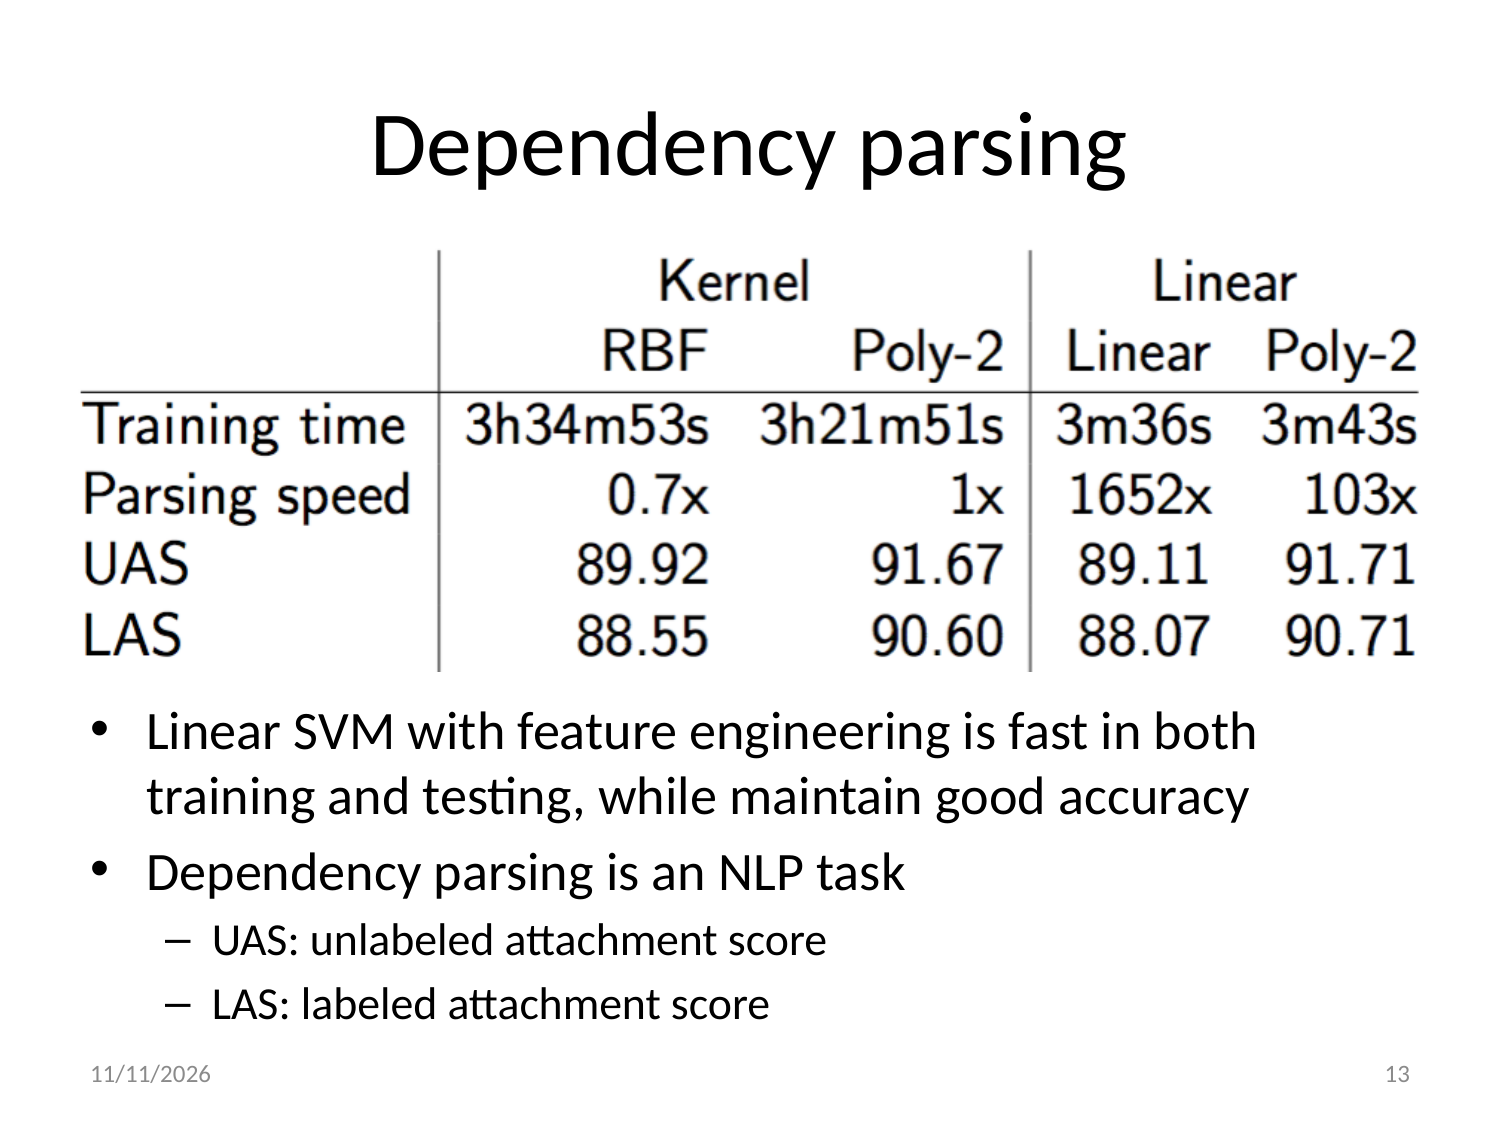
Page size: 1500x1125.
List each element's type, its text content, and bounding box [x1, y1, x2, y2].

title Dependency parsing [75, 45, 1425, 233]
text_box Linear SVM with feature engineering is fast in both training and testing, while maintain good accuracy Dependency parsing is an NLP task UAS: unlabeled attachment score LAS: labeled attachment score [74, 687, 1425, 938]
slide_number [75, 1042, 425, 1103]
slide_number 13 [1074, 1042, 1425, 1103]
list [74, 237, 1426, 672]
